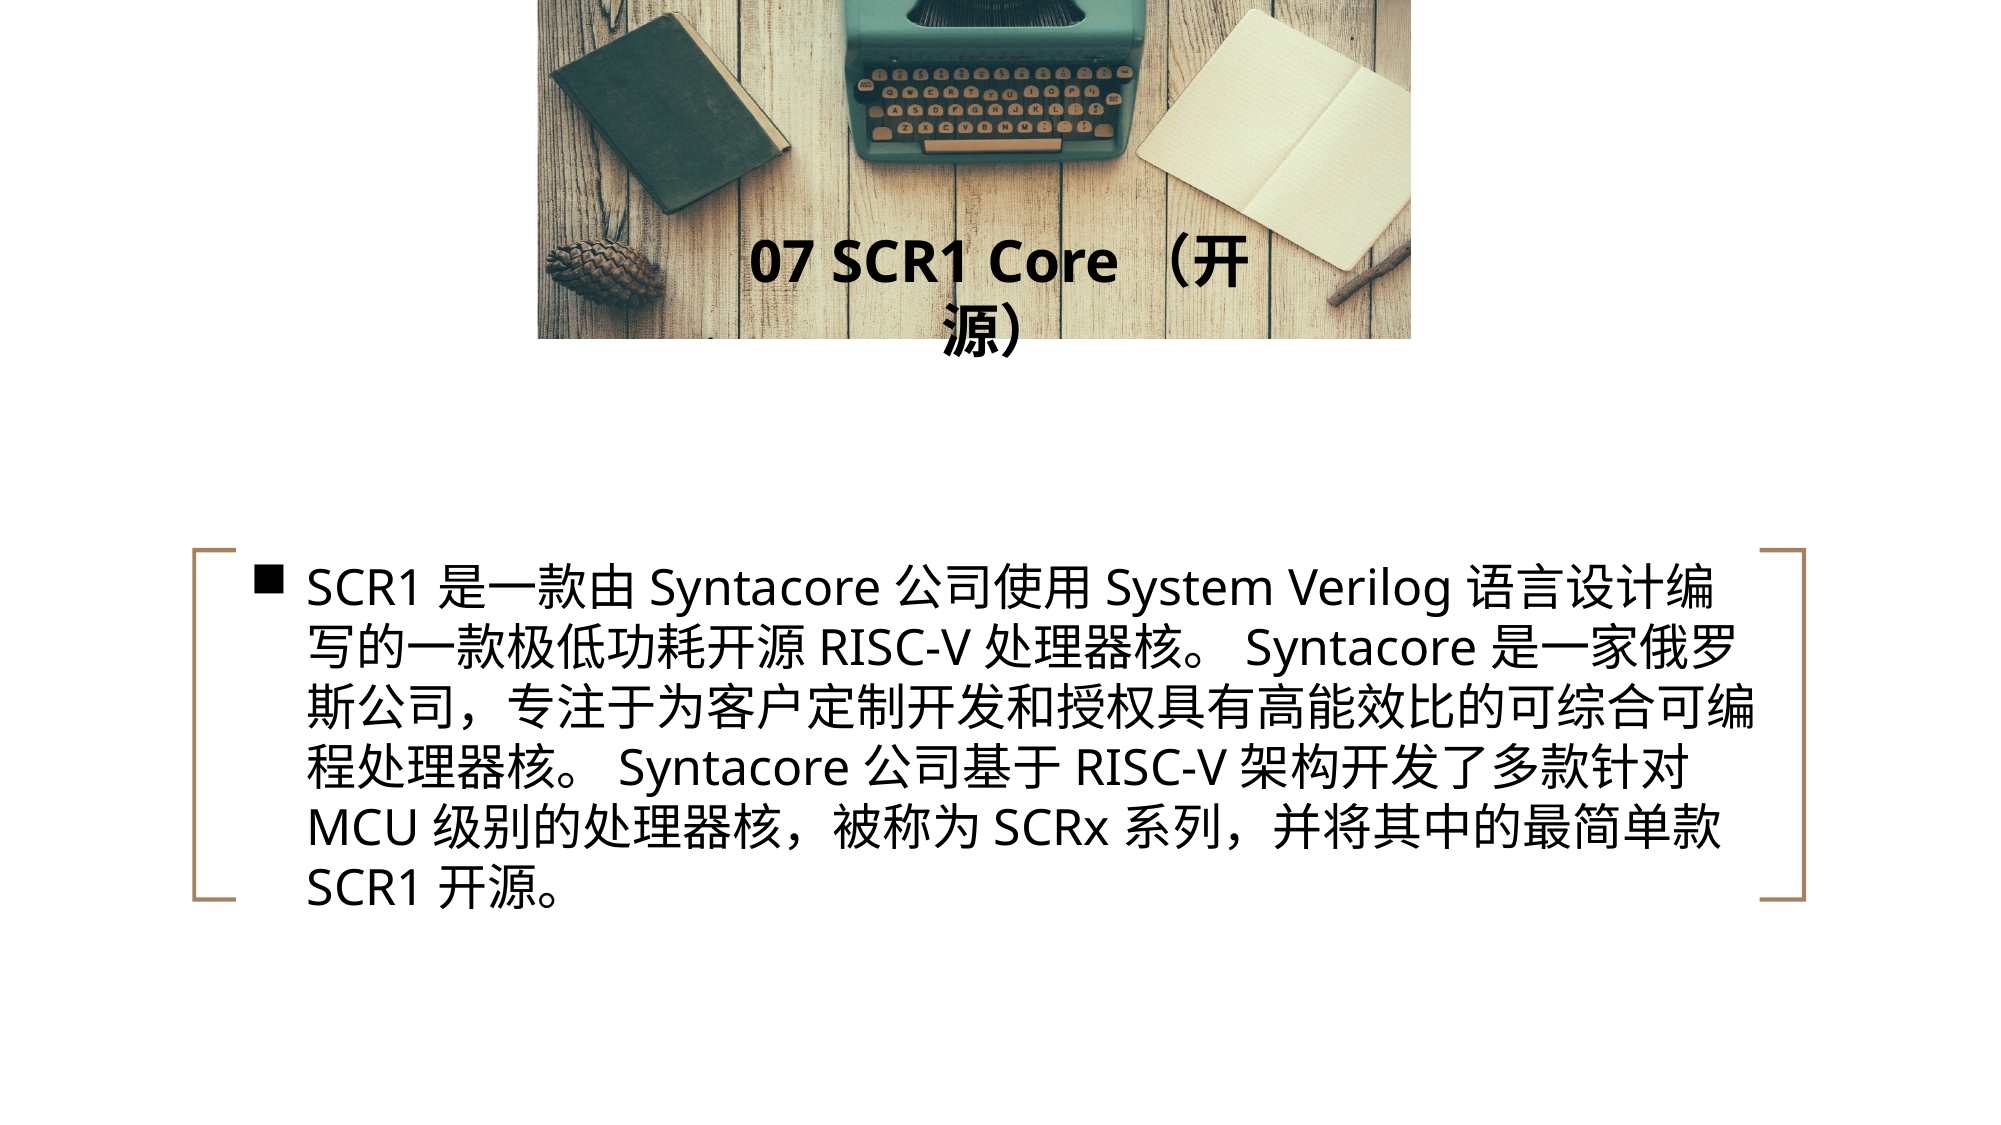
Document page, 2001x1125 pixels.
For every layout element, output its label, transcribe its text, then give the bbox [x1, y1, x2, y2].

picture [537, 0, 1411, 339]
text_box SCR1是一款由Syntacore公司使用System Verilog语言设计编写的一款极低功耗开源RISC-V处理器核。Syntacore是一家俄罗斯公司，专注于为客户定制开发和授权具有高能效比的可综合可编程处理器核。Syntacore公司基于RISC-V架构开发了多款针对MCU级别的处理器核，被称为SCRx系列，并将其中的最简单款SCR1开源。 [235, 547, 1776, 983]
text_box [1776, 547, 1807, 903]
text_box 07 SCR1 Core（开源） [695, 339, 1304, 372]
text_box [191, 547, 235, 903]
